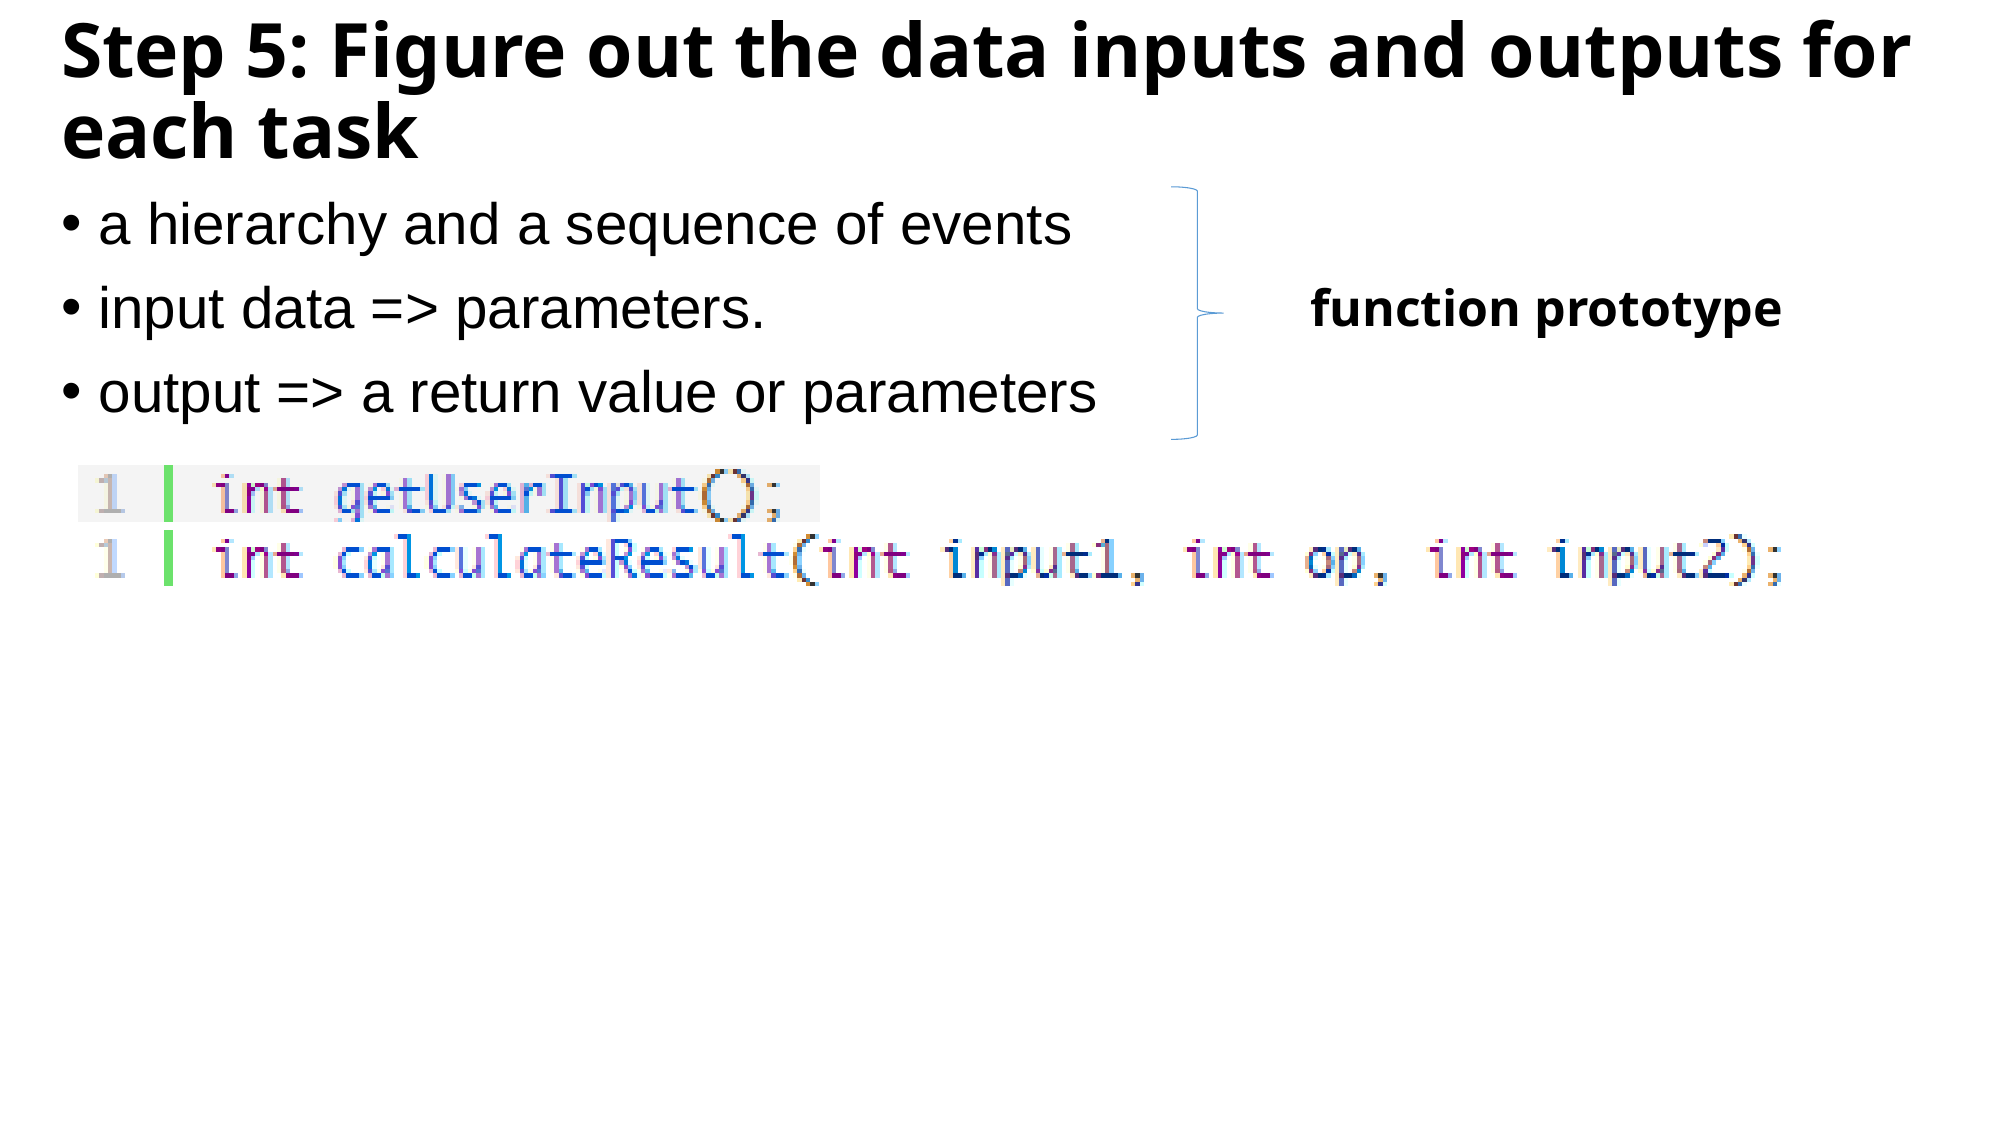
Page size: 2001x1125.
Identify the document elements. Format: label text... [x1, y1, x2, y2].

text_box function prototype [1295, 268, 1799, 344]
title Step 5: Figure out the data inputs and outputs for each task [45, 0, 2000, 187]
list a hierarchy and a sequence of events input data => parameters. output => a return value or parameters [45, 186, 1968, 1083]
text_box [1171, 186, 1224, 440]
picture [78, 461, 1795, 600]
